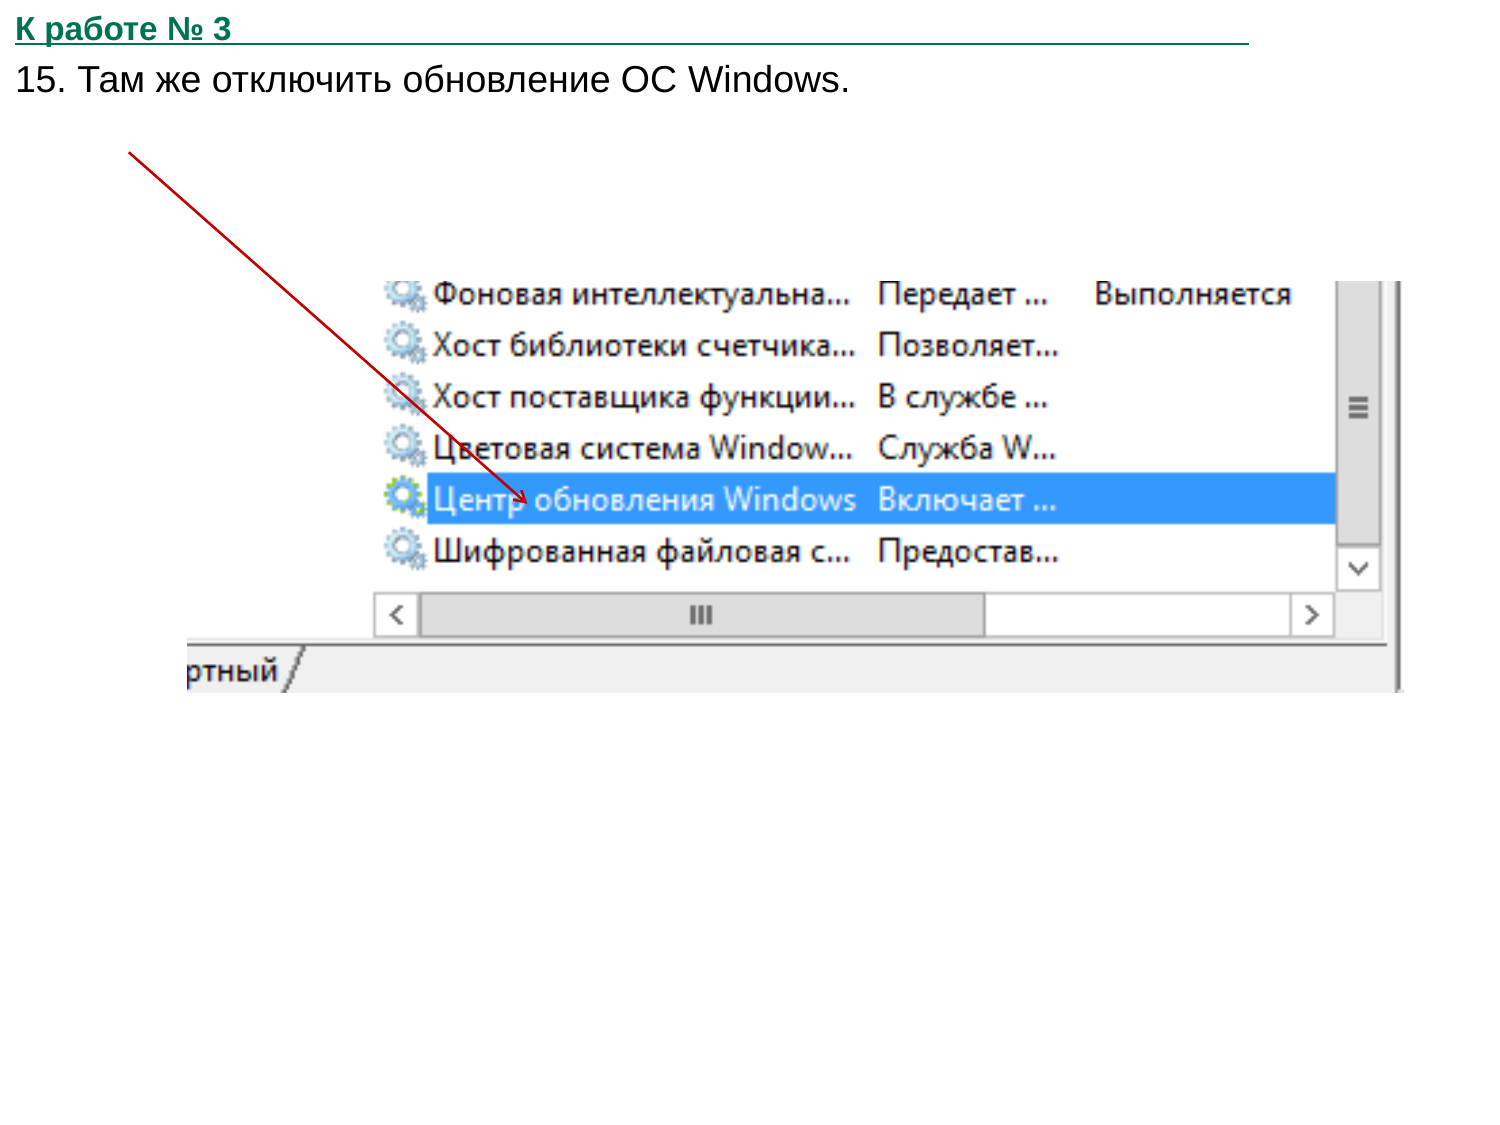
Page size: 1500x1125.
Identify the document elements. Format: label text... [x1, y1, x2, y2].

picture [187, 280, 1404, 694]
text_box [128, 152, 528, 505]
list К работе № 3 15. Там же отключить обновление ОС Windows. [0, 0, 1500, 130]
